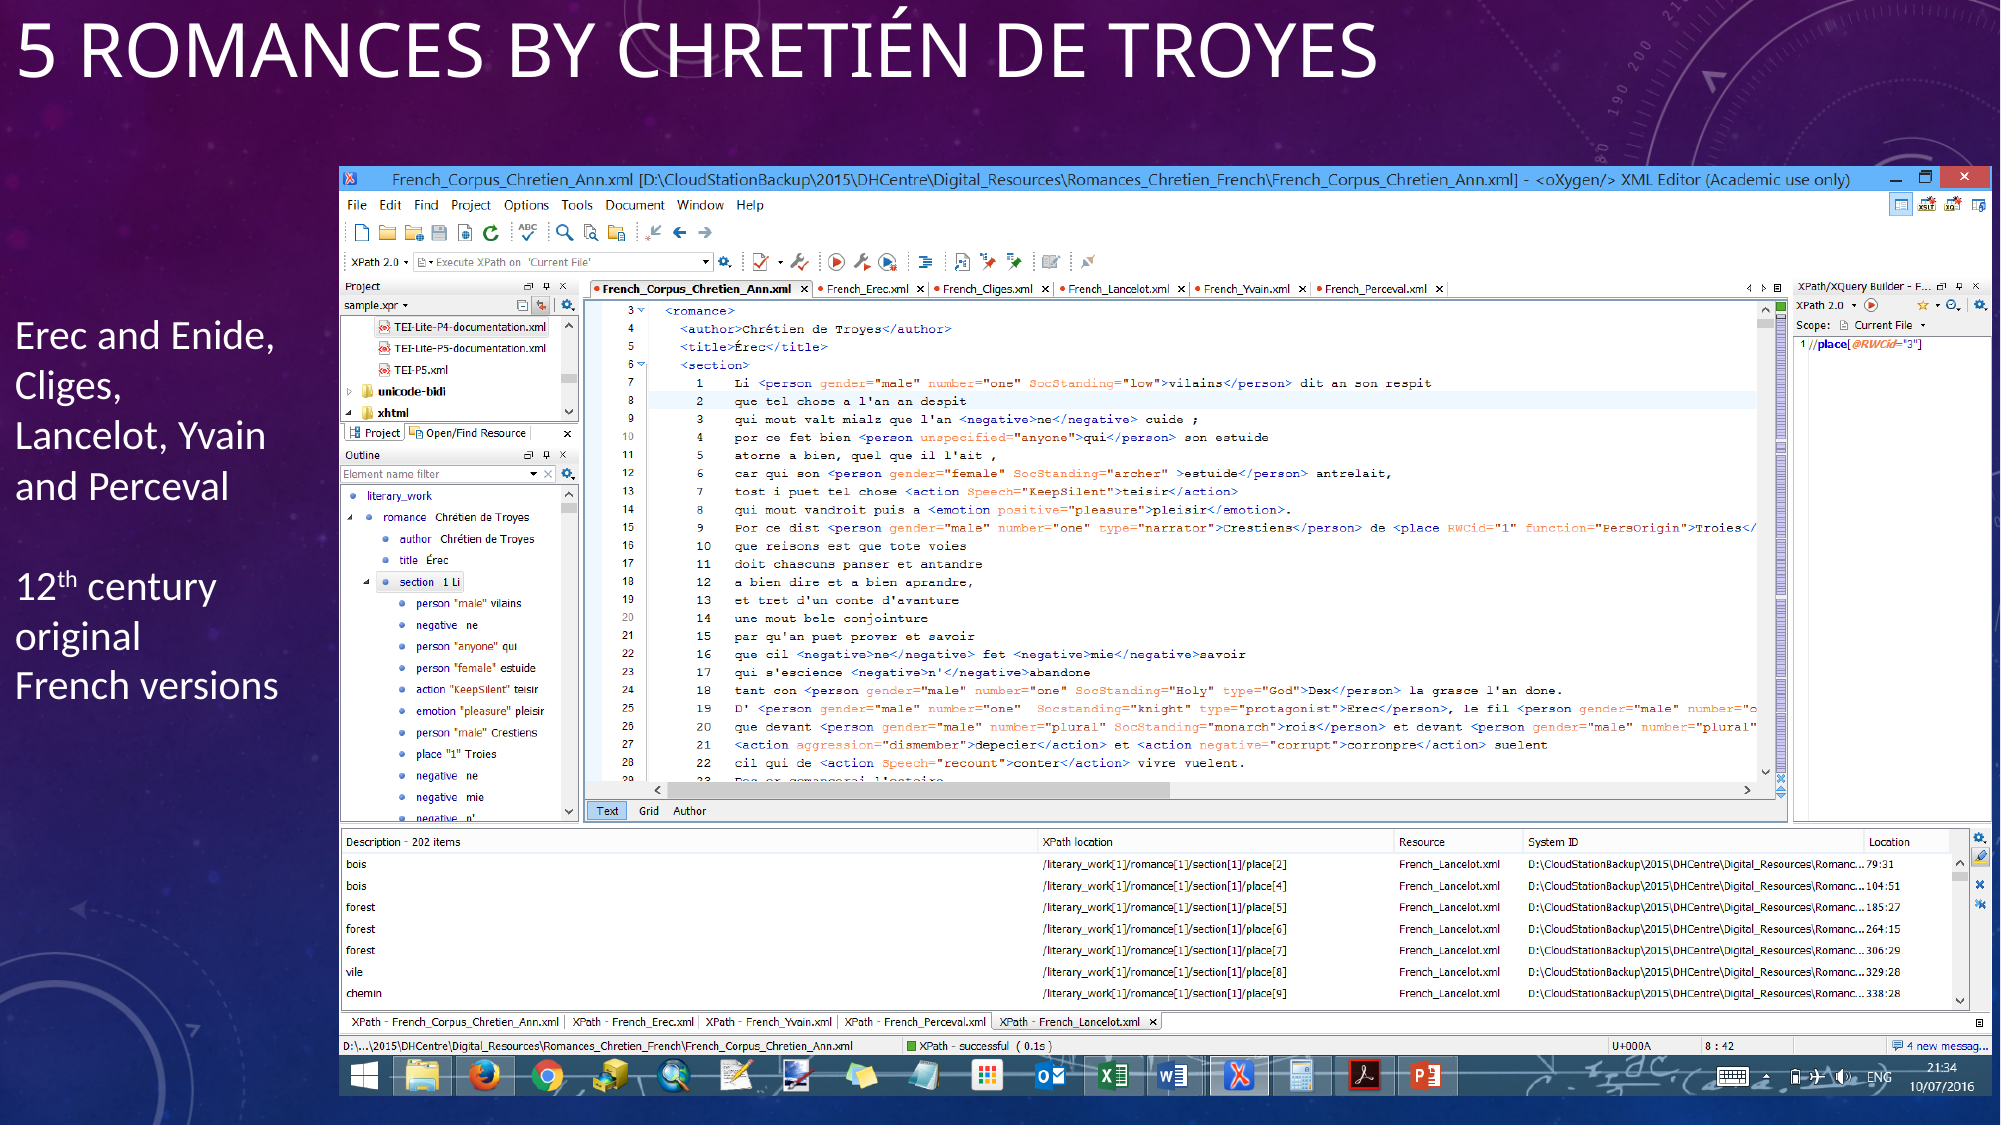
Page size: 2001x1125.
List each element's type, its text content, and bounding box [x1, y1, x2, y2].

title 5 romances by chretién de troyes [0, 0, 1662, 167]
text_box Erec and Enide, Cliges, Lancelot, Yvain and Perceval 12th century original French versions [0, 300, 319, 716]
picture [0, 0, 2001, 1125]
